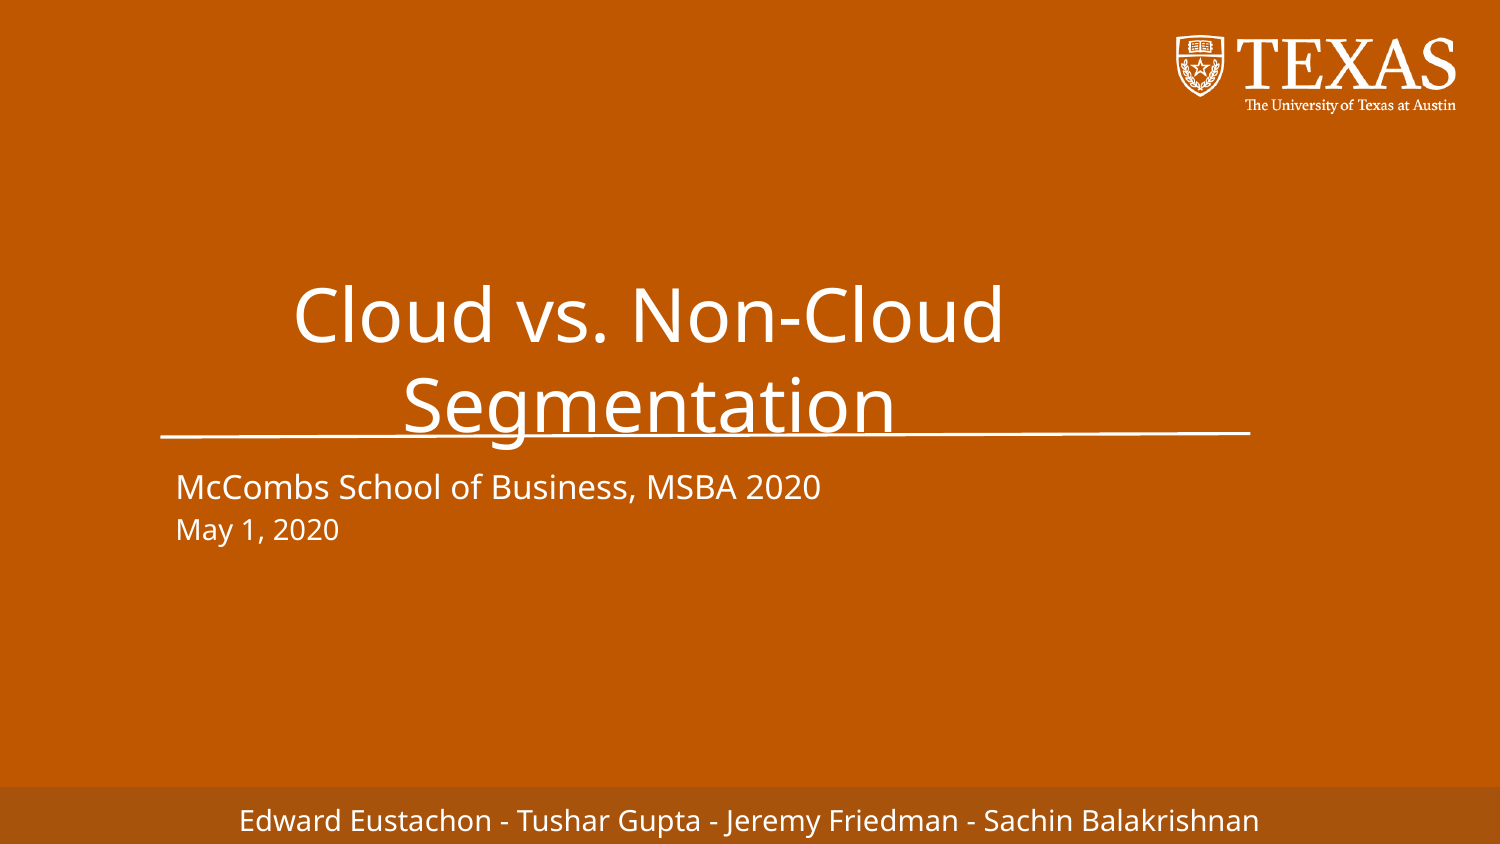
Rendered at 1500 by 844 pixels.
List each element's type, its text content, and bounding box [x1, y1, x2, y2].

title Cloud vs. Non-Cloud Segmentation [33, 336, 1267, 463]
text_box McCombs School of Business, MSBA 2020 May 1, 2020 [160, 444, 894, 554]
picture [1166, 13, 1477, 123]
text_box Edward Eustachon - Tushar Gupta - Jeremy Friedman - Sachin Balakrishnan [0, 787, 1500, 844]
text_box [160, 433, 1251, 438]
